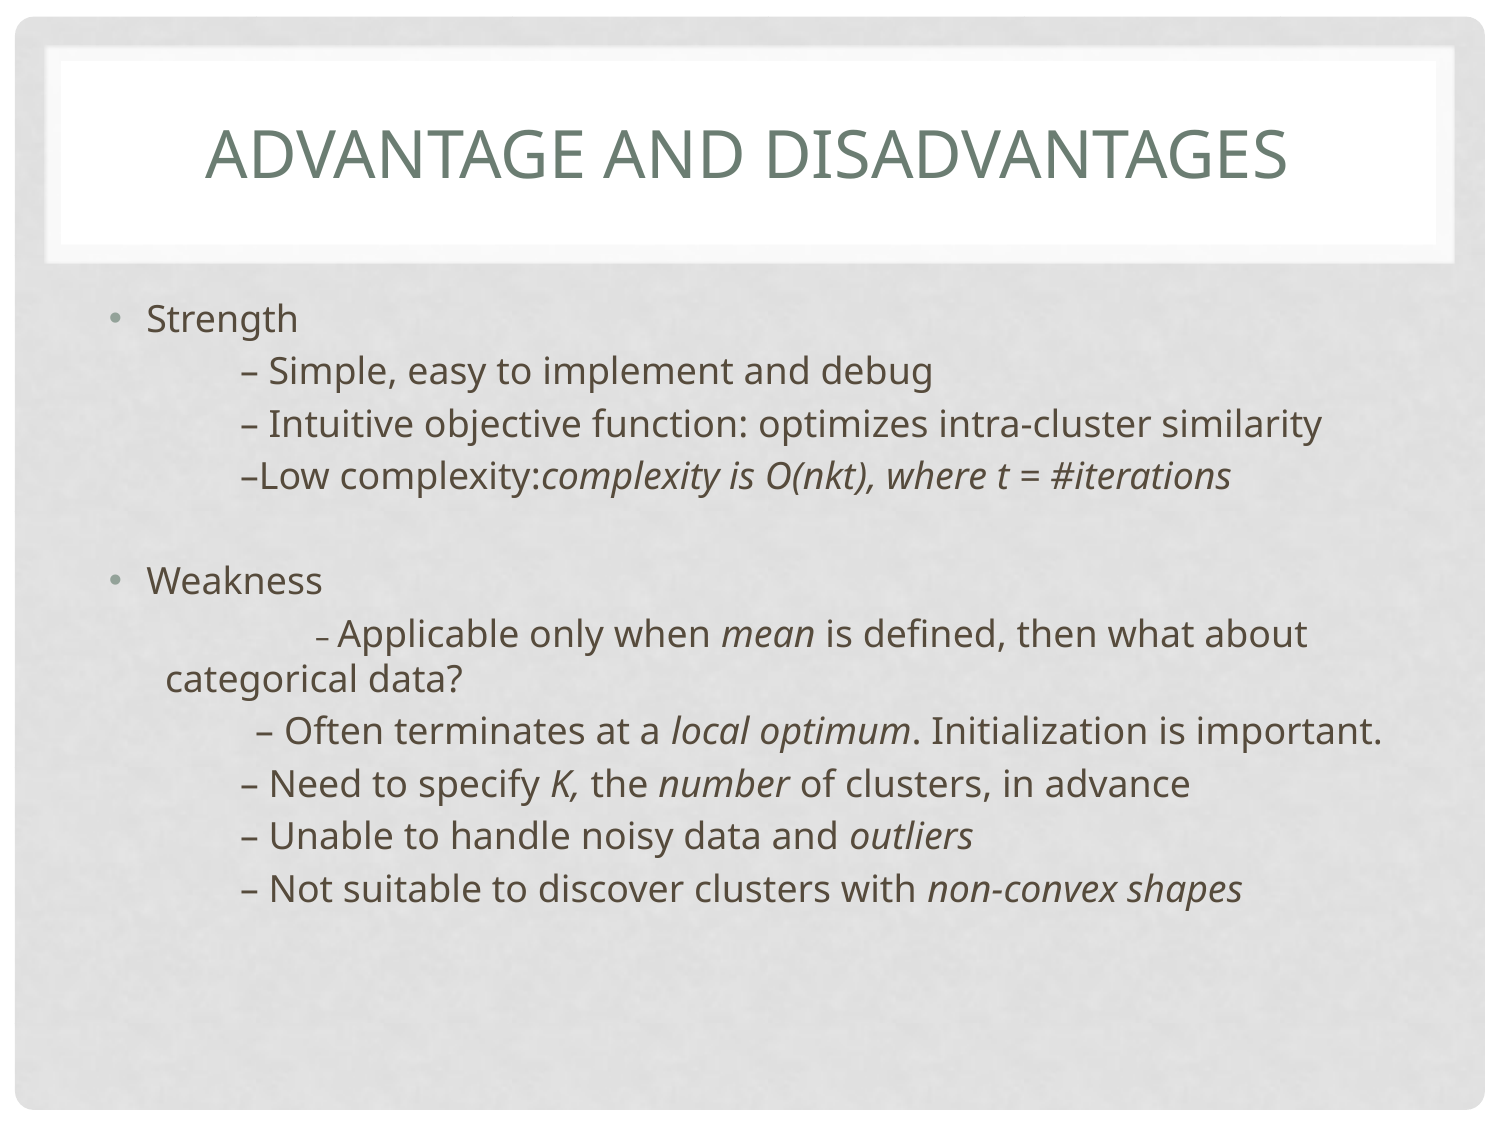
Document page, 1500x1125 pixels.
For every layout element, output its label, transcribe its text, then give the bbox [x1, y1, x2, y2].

list Strength – Simple, easy to implement and debug – Intuitive objective function: optimizes intra-cluster similarity –Low complexity:complexity is O(nkt), where t = #iterations Weakness – Applicable only when mean is defined, then what about categorical data? – Often terminates at a local optimum. Initialization is important. – Need to specify K, the number of clusters, in advance – Unable to handle noisy data and outliers – Not suitable to discover clusters with non-convex shapes [75, 287, 1425, 1005]
title Advantage And Disadvantages [69, 66, 1425, 238]
